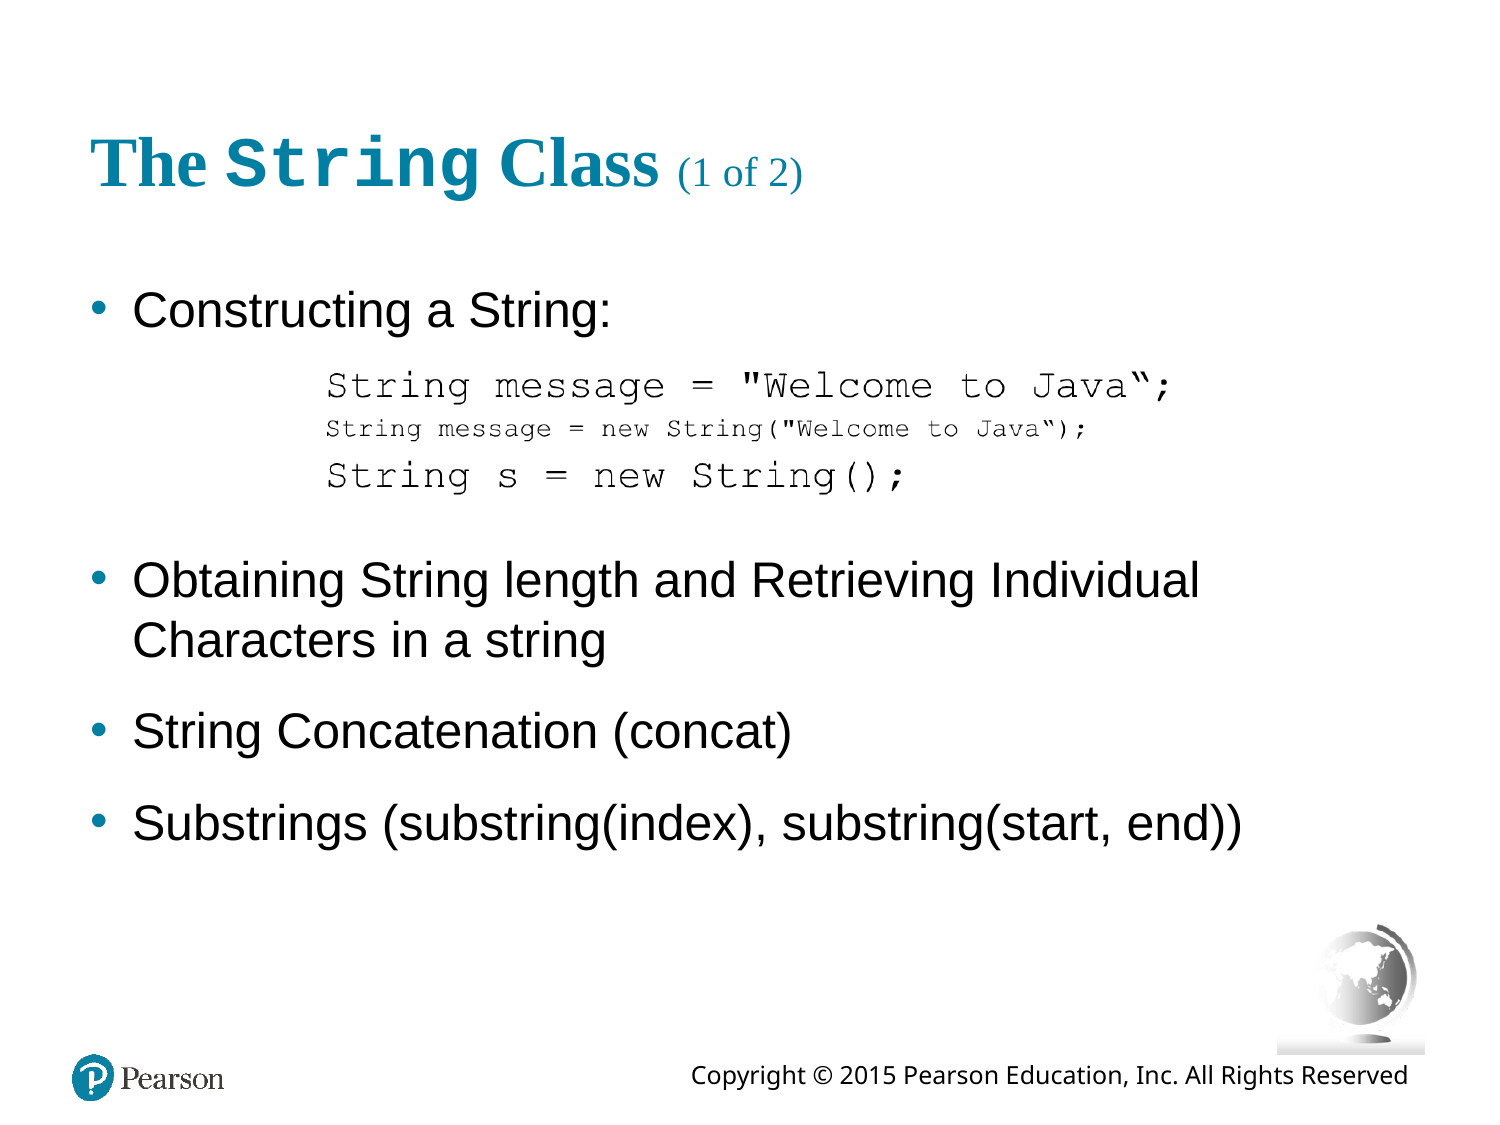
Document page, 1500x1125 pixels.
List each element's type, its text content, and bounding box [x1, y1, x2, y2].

picture [1277, 919, 1425, 1055]
title The String Class (1 of 2) [75, 35, 1425, 216]
picture [72, 1054, 88, 1070]
picture [72, 1088, 82, 1101]
picture [99, 1054, 224, 1101]
list Obtaining String length and Retrieving Individual Characters in a string String Concatenation (concat) Substrings (substring(index), substring(start, end)) [75, 532, 1425, 893]
picture [300, 348, 1200, 524]
list Constructing a String: [75, 262, 1425, 354]
picture [81, 1063, 106, 1088]
